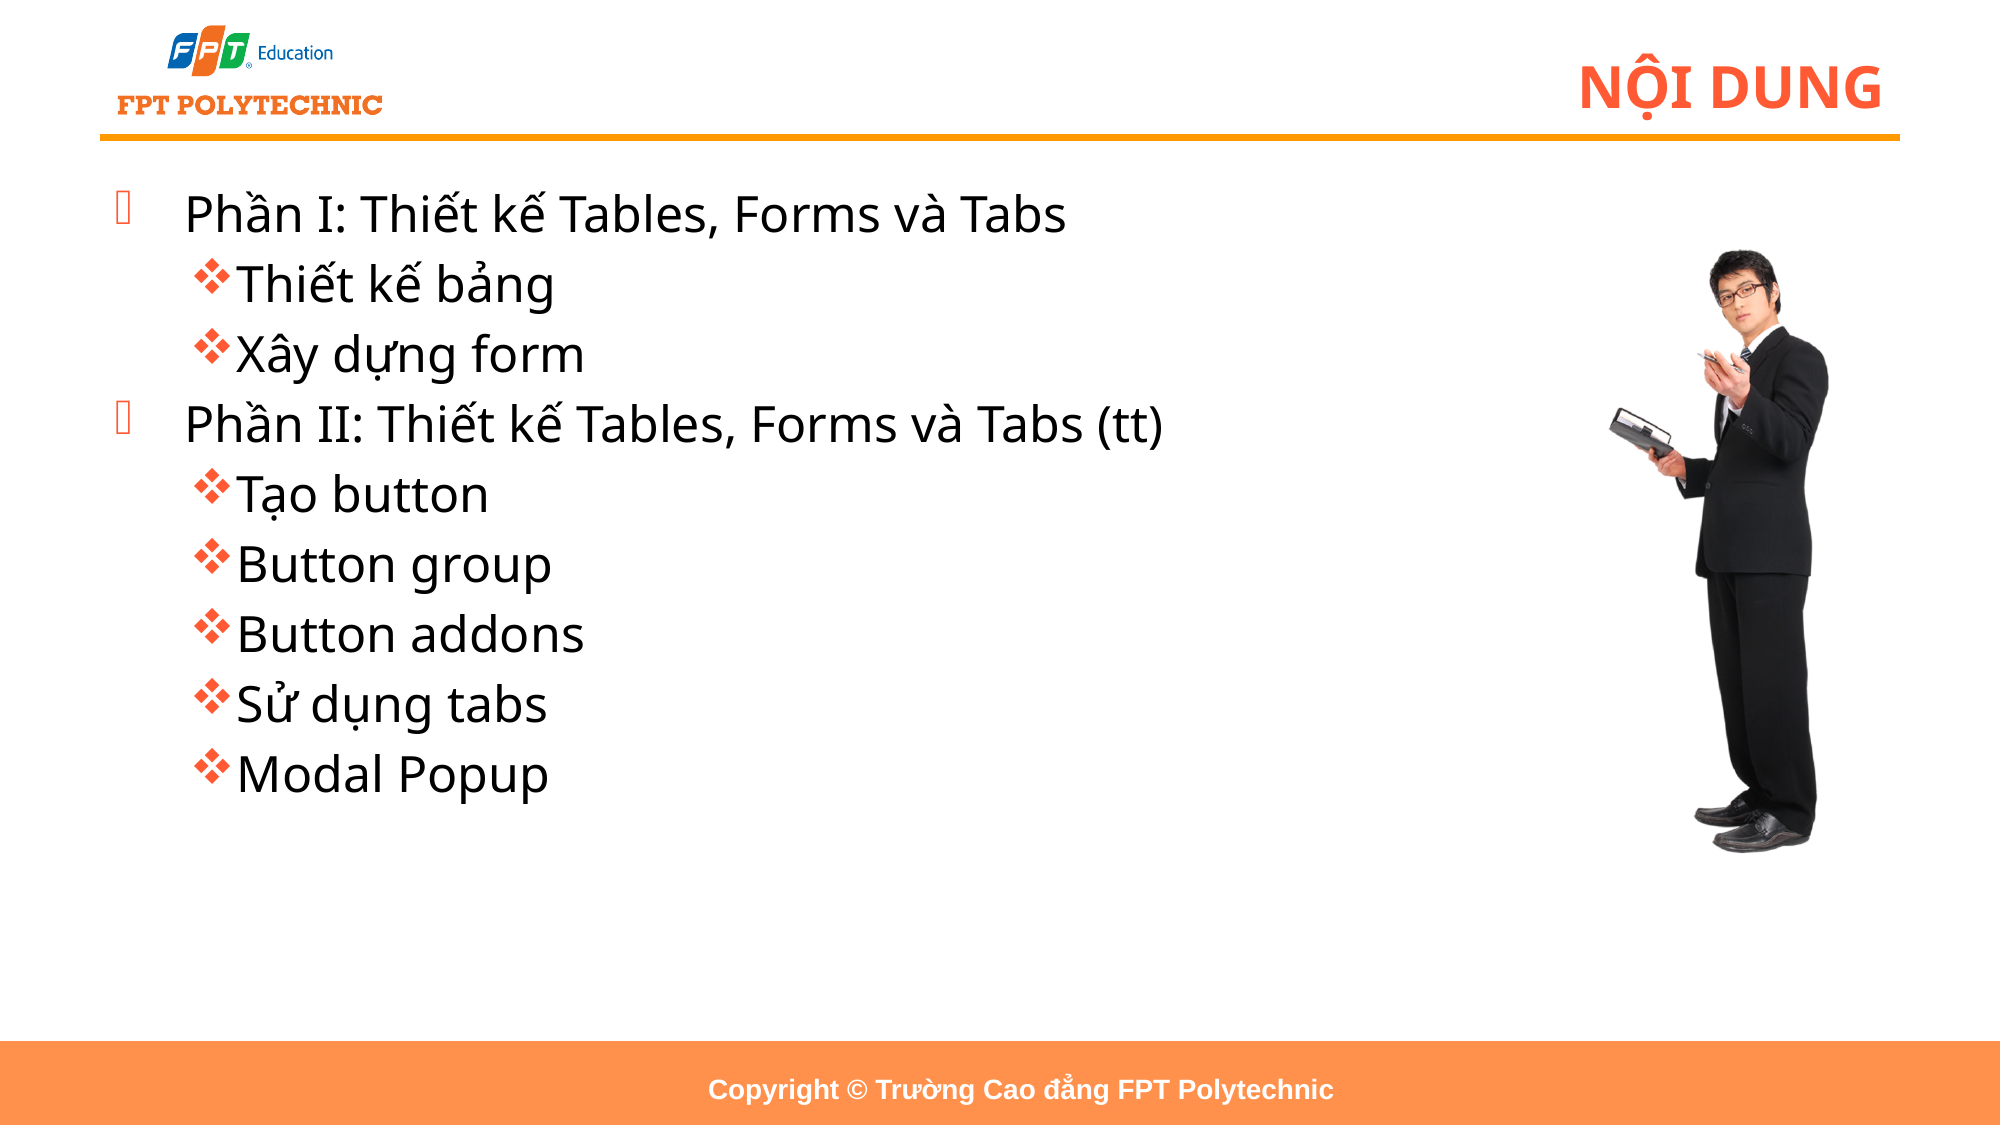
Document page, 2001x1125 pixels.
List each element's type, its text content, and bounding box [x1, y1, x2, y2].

picture [1587, 249, 1853, 863]
list Phần I: Thiết kế Tables, Forms và Tabs Thiết kế bảng Xây dựng form Phần II: Thiết kế Tables, Forms và Tabs (tt) Tạo button Button group Button addons Sử dụng tabs Modal Popup [99, 174, 1900, 1038]
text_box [0, 1040, 2000, 1125]
picture [108, 12, 392, 136]
title NỘI DUNG [450, 45, 1900, 125]
